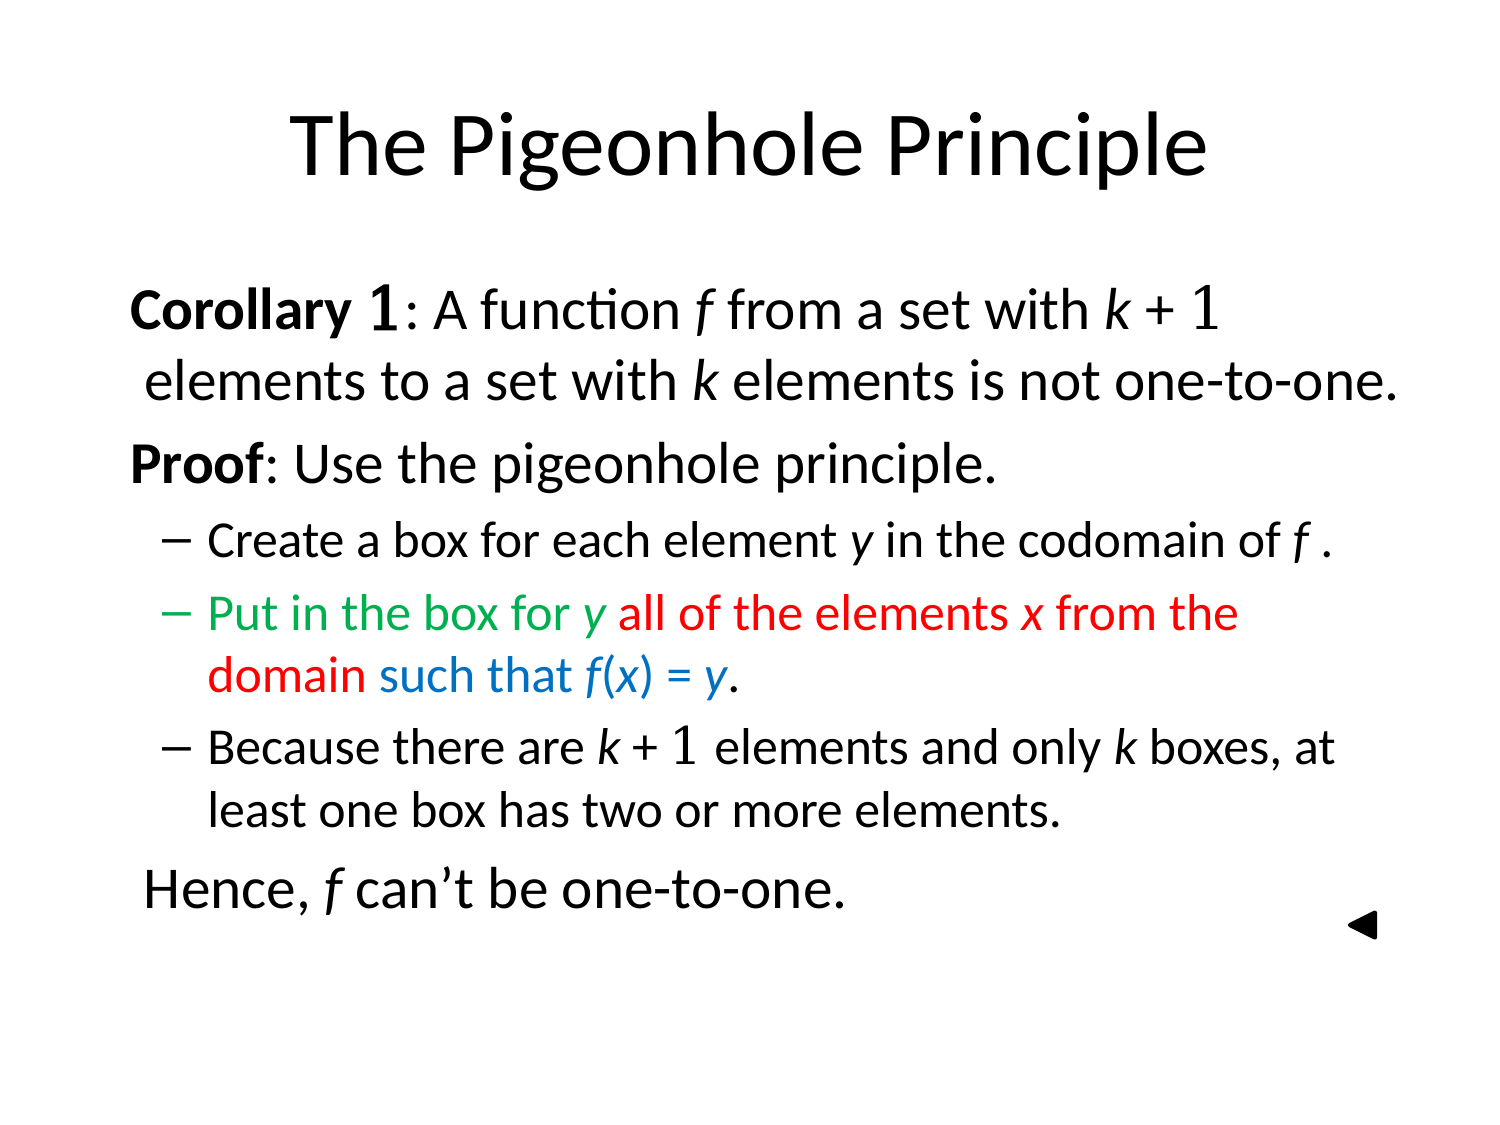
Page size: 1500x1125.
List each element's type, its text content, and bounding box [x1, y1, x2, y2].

list Corollary 1: A function f from a set with k + 1 elements to a set with k elements is not one-to-one. Proof: Use the pigeonhole principle. Create a box for each element y in the codomain of f . Put in the box for y all of the elements x from the domain such that f(x) = y. Because there are k + 1 elements and only k boxes, at least one box has two or more elements. Hence, f can’t be one-to-one. [75, 262, 1425, 1005]
text_box [1347, 910, 1378, 940]
title The Pigeonhole Principle [75, 45, 1425, 233]
